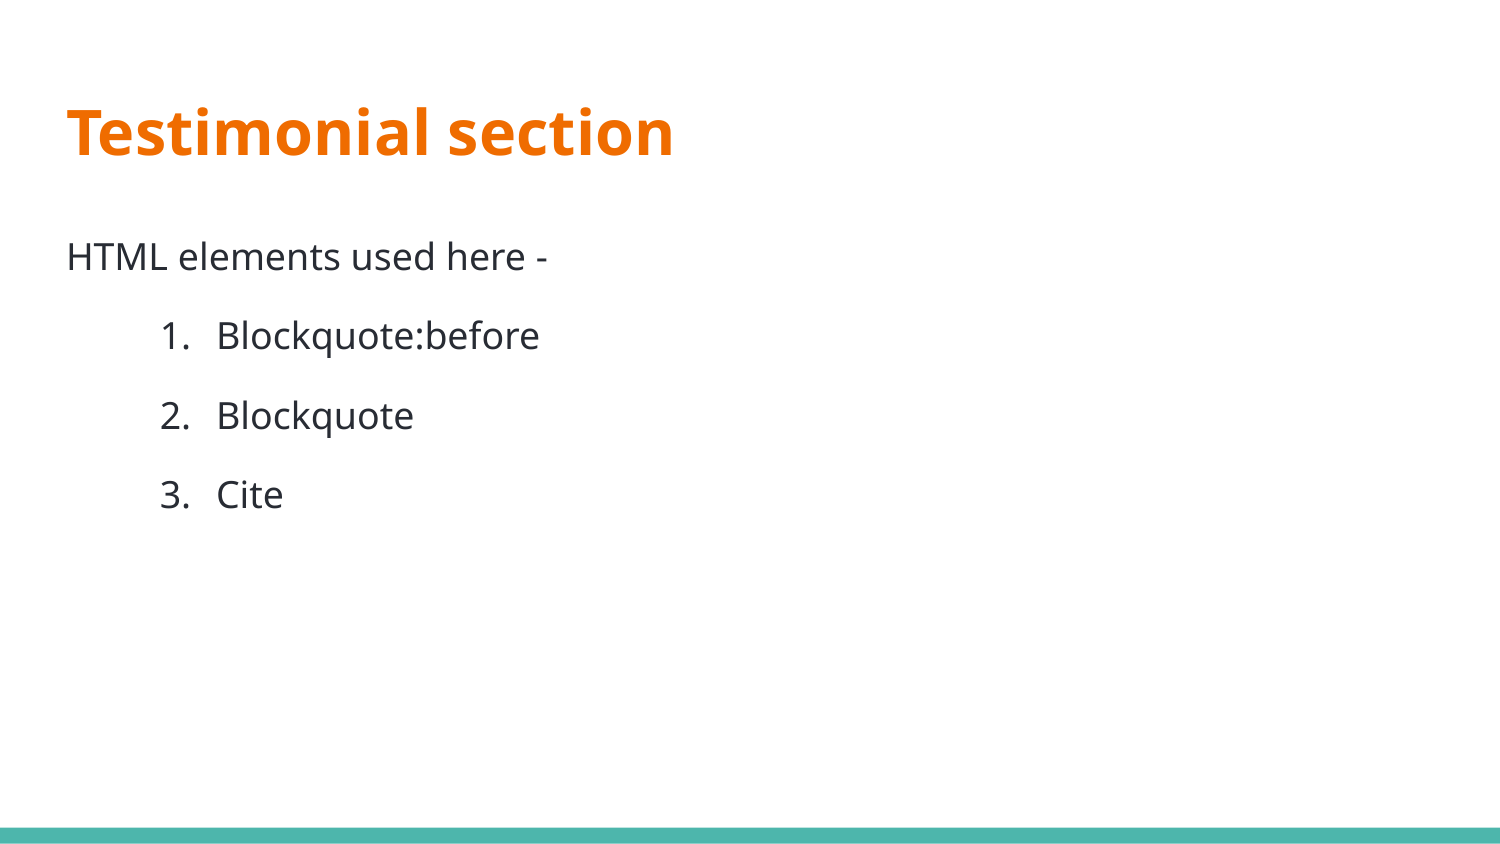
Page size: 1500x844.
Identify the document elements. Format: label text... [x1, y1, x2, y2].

title Testimonial section [51, 72, 1449, 189]
list HTML elements used here - Blockquote:before Blockquote Cite [51, 207, 1449, 750]
